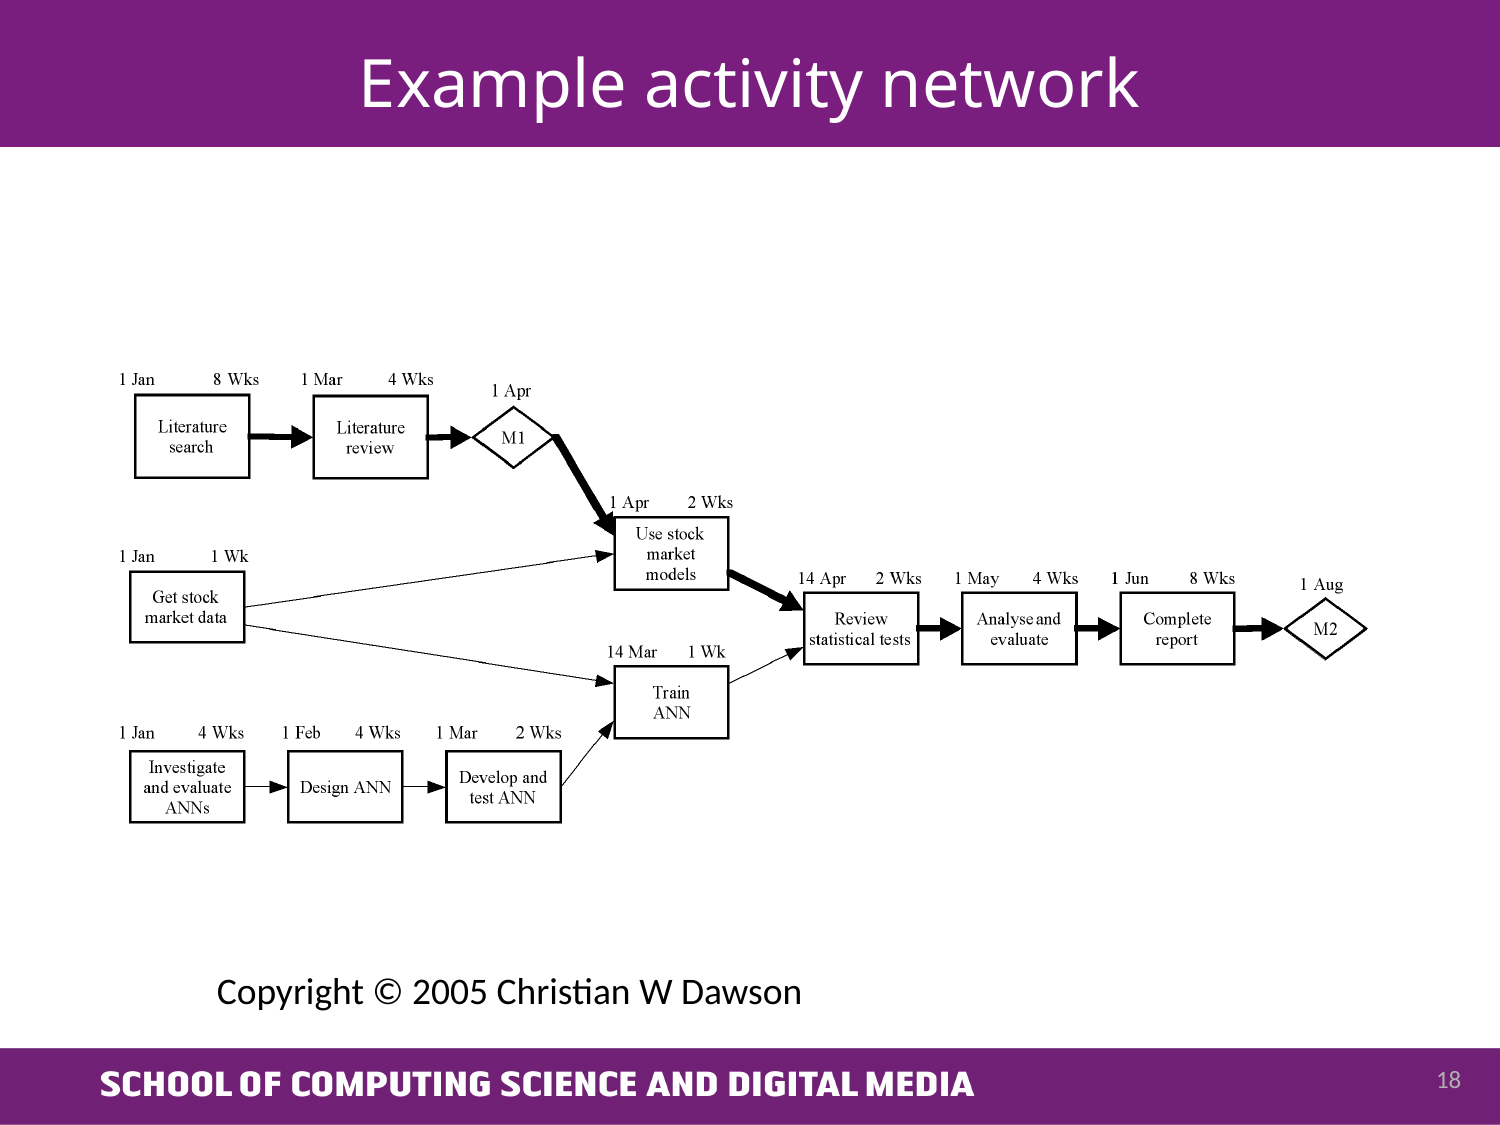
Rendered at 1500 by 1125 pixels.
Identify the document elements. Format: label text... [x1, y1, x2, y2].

title Example activity network [0, 3, 1500, 159]
picture [112, 362, 1376, 830]
picture [0, 1046, 1500, 1125]
text_box Copyright © 2005 Christian W Dawson [202, 959, 818, 1019]
slide_number 18 [1210, 1048, 1477, 1108]
